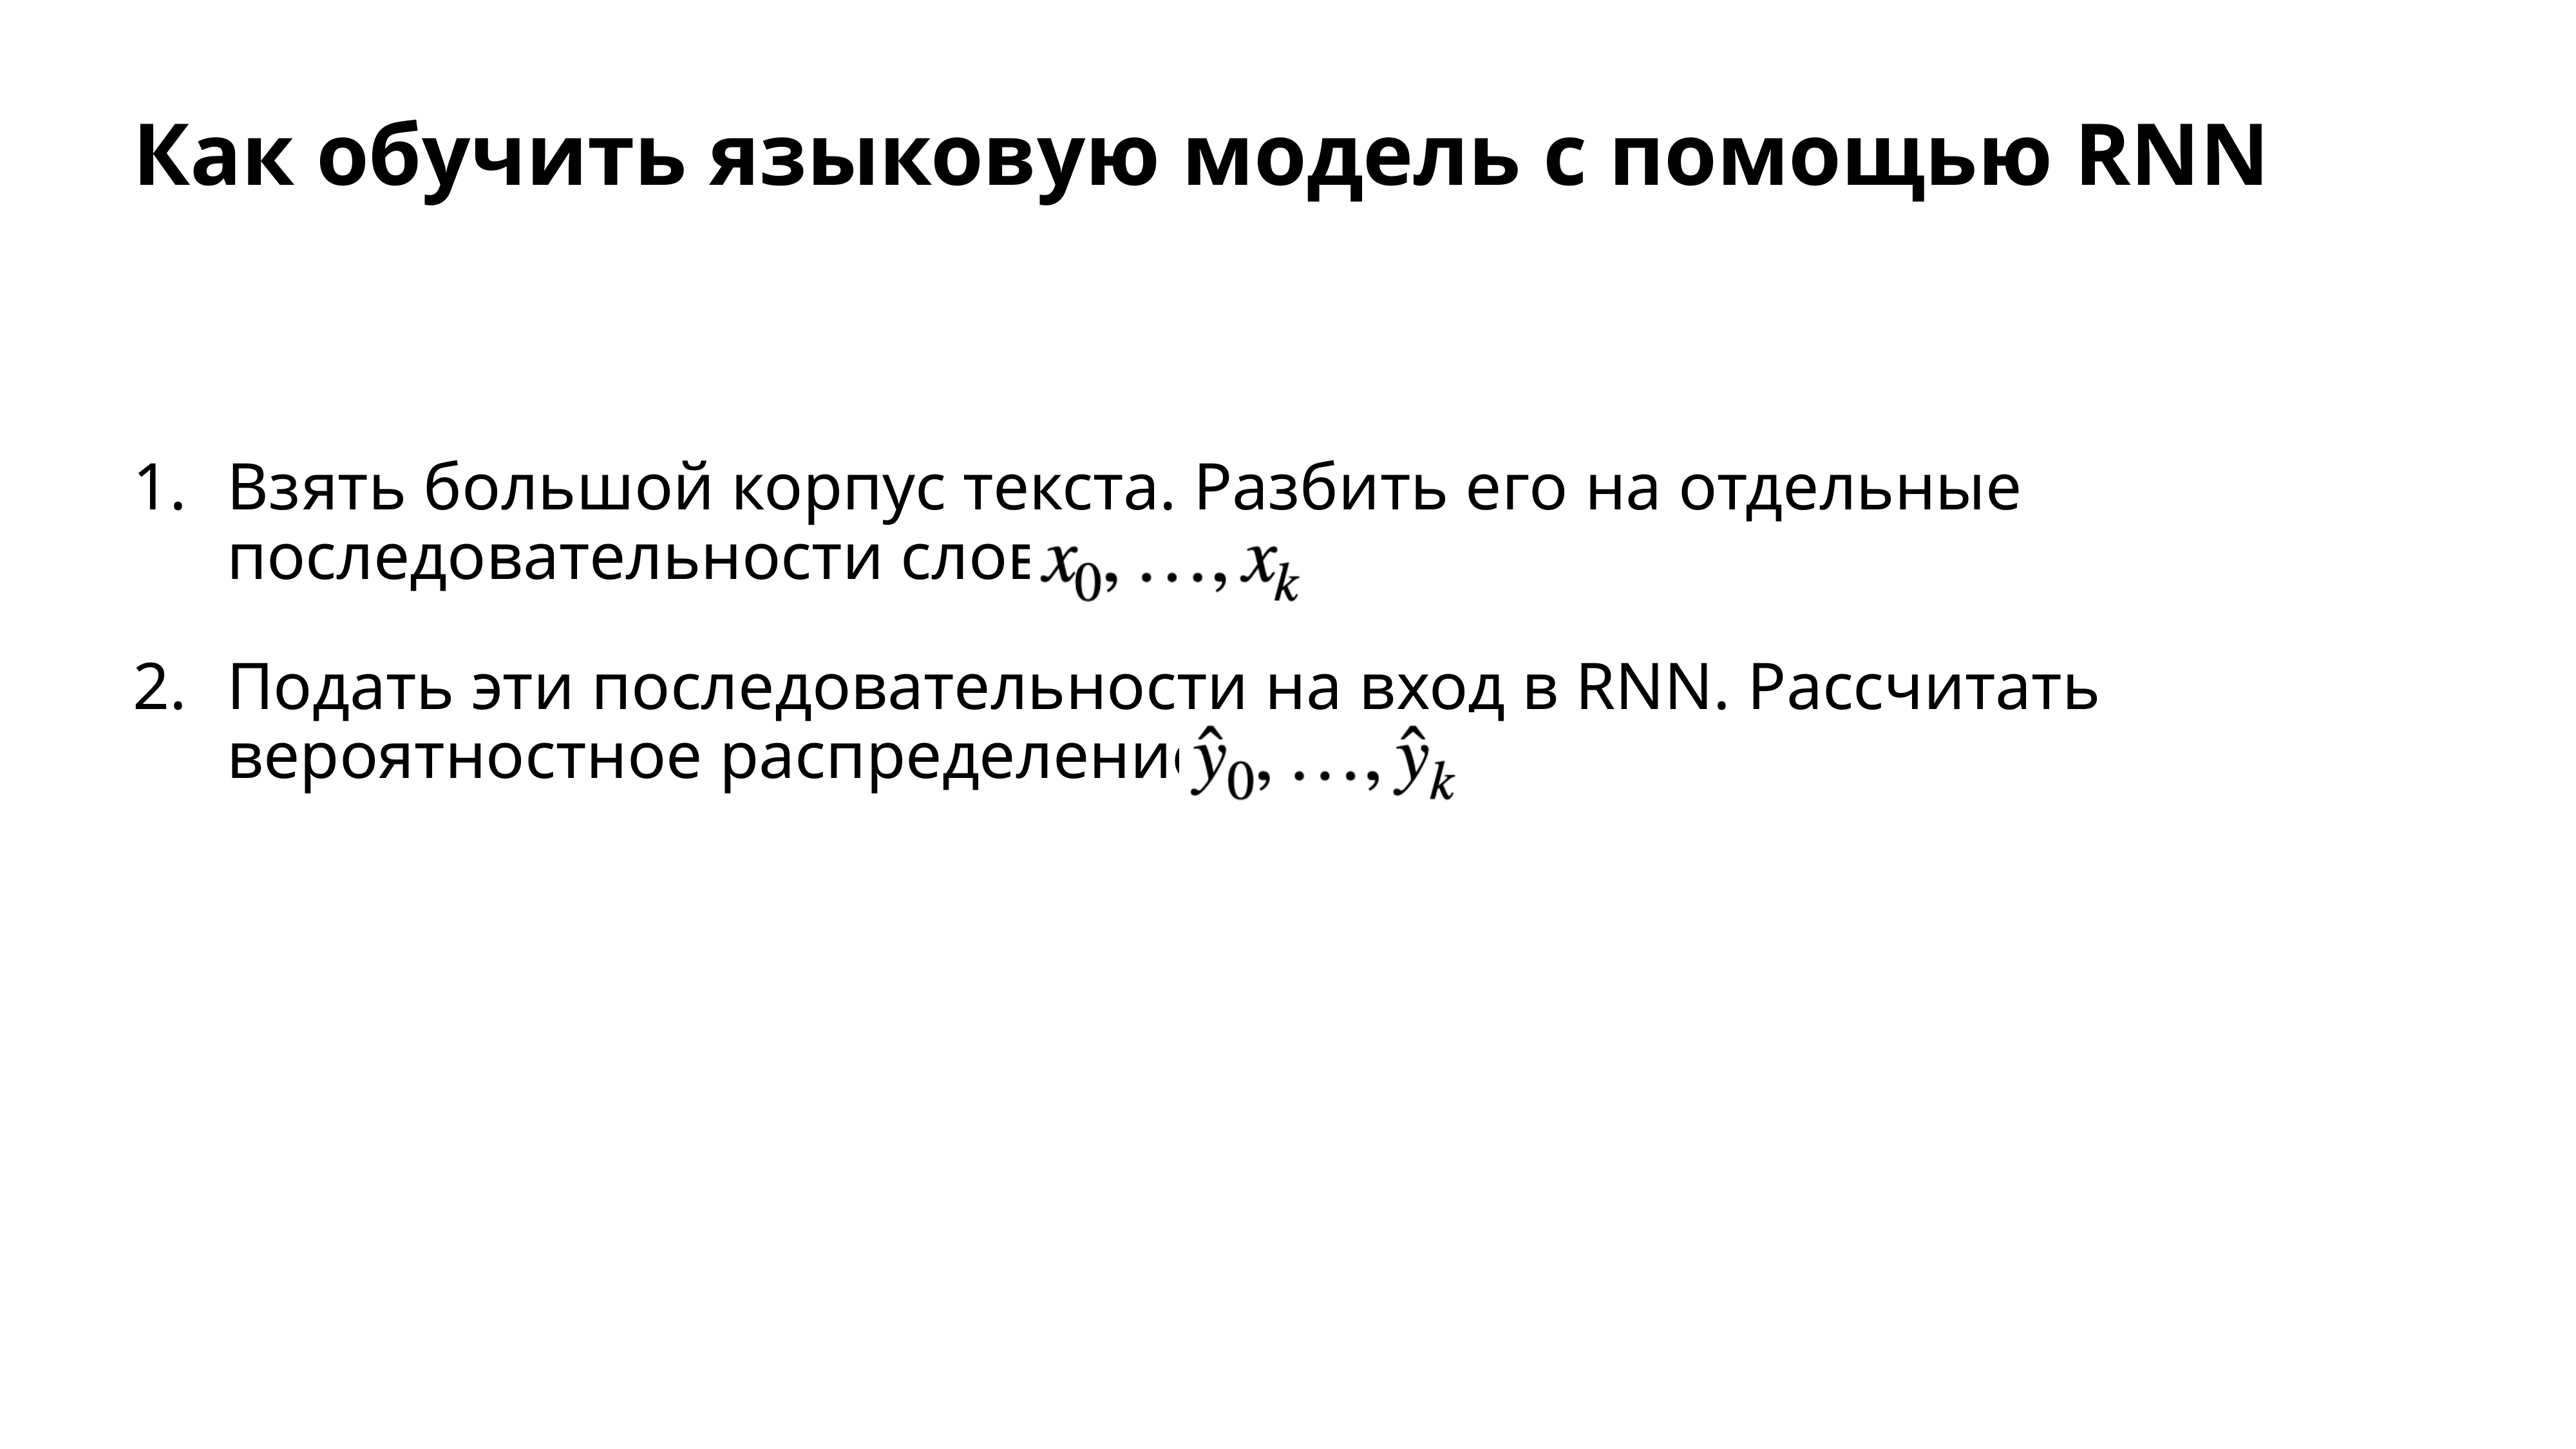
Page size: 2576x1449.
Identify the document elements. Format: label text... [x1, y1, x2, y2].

list Взять большой корпус текста. Разбить его на отдельные последовательности слов Подать эти последовательности на вход в RNN. Рассчитать вероятностное распределение [127, 448, 2449, 1321]
picture [1029, 515, 1321, 622]
picture [1179, 712, 1477, 817]
title Как обучить языковую модель с помощью RNN [127, 114, 2449, 266]
